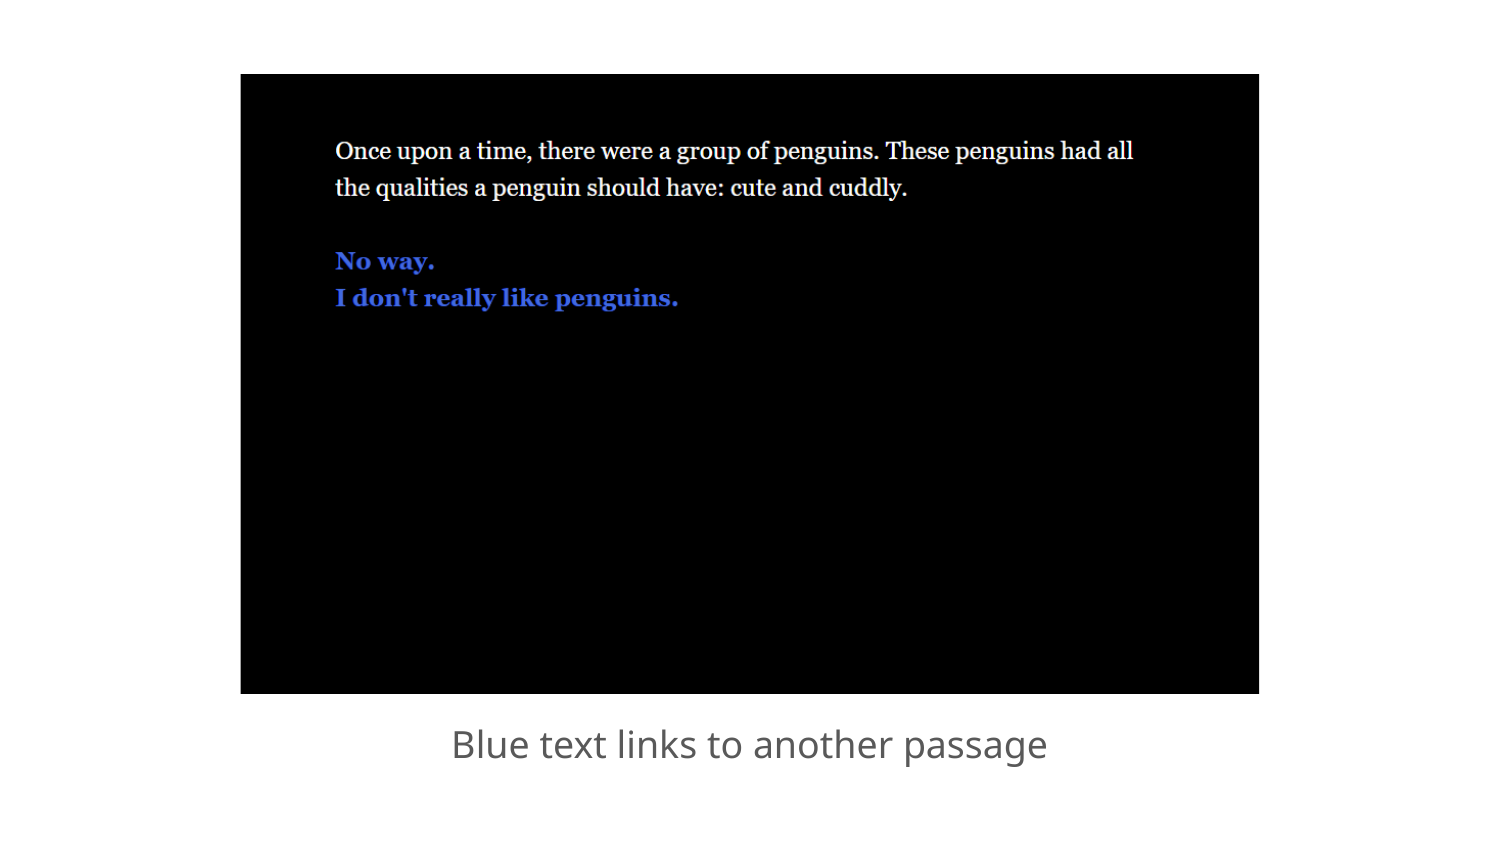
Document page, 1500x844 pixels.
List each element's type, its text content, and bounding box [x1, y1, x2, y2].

list Blue text links to another passage [257, 704, 1242, 794]
picture [240, 74, 1260, 695]
